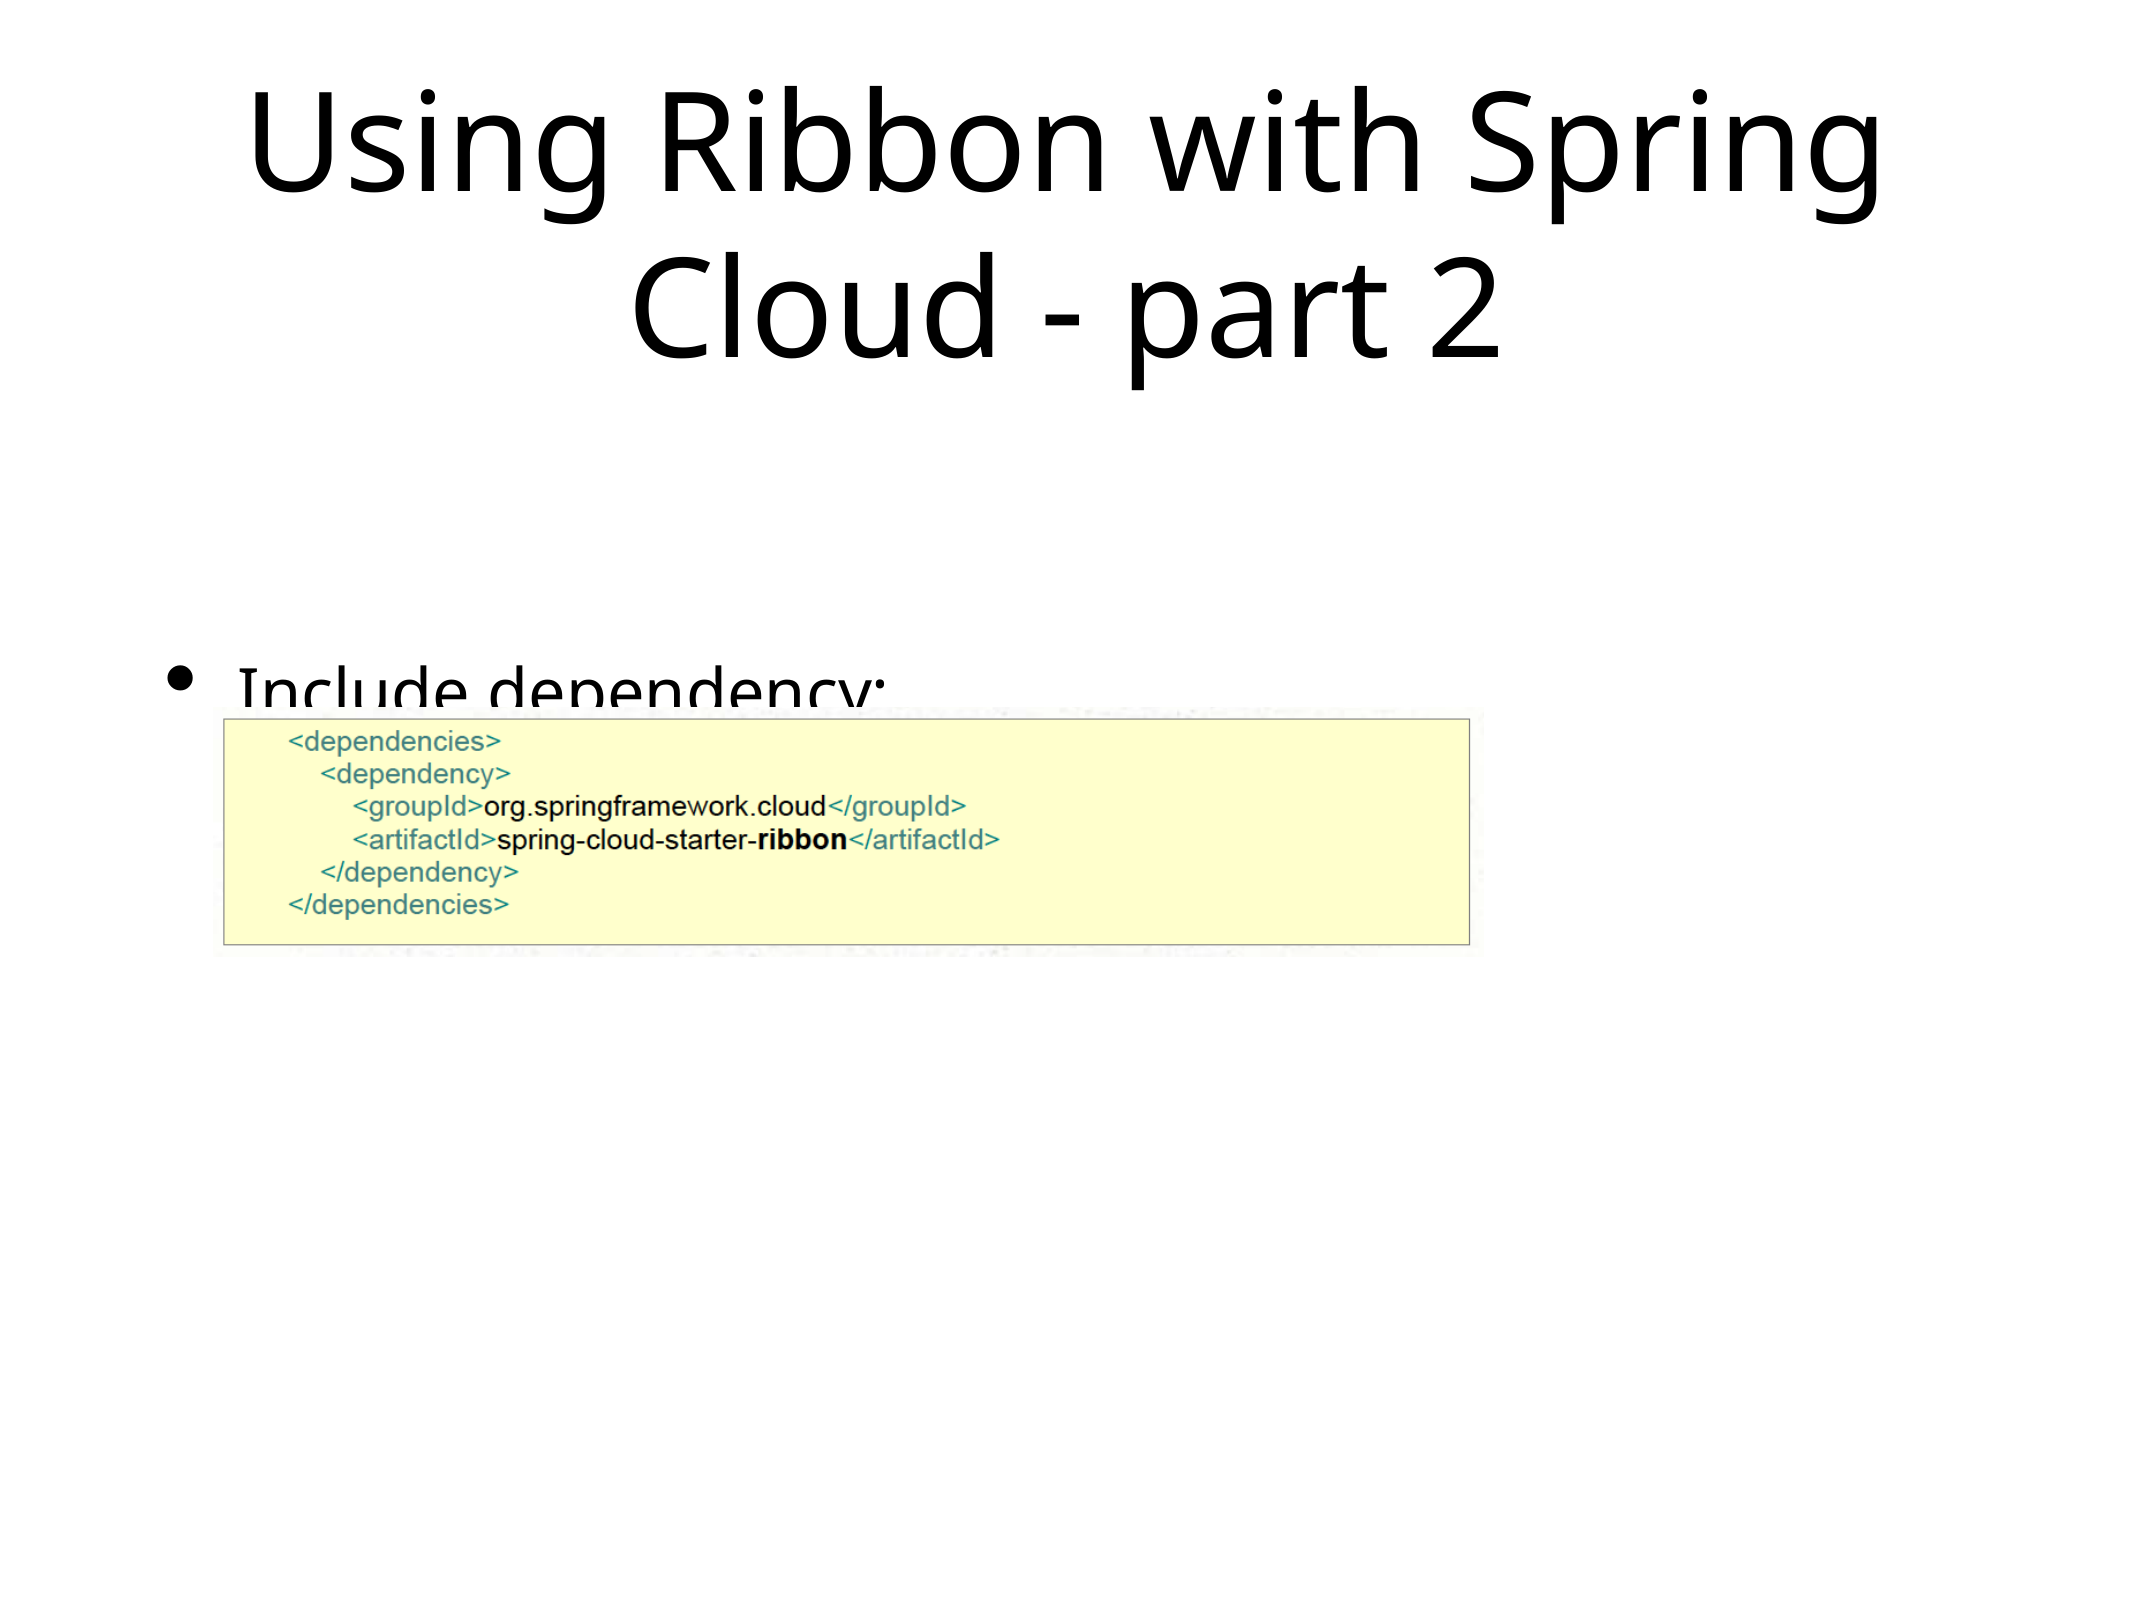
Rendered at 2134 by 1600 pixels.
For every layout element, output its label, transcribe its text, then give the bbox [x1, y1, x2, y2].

list Include dependency: [155, 424, 1978, 1457]
title Using Ribbon with Spring Cloud - part 2 [155, 41, 1978, 397]
picture [213, 706, 1484, 957]
